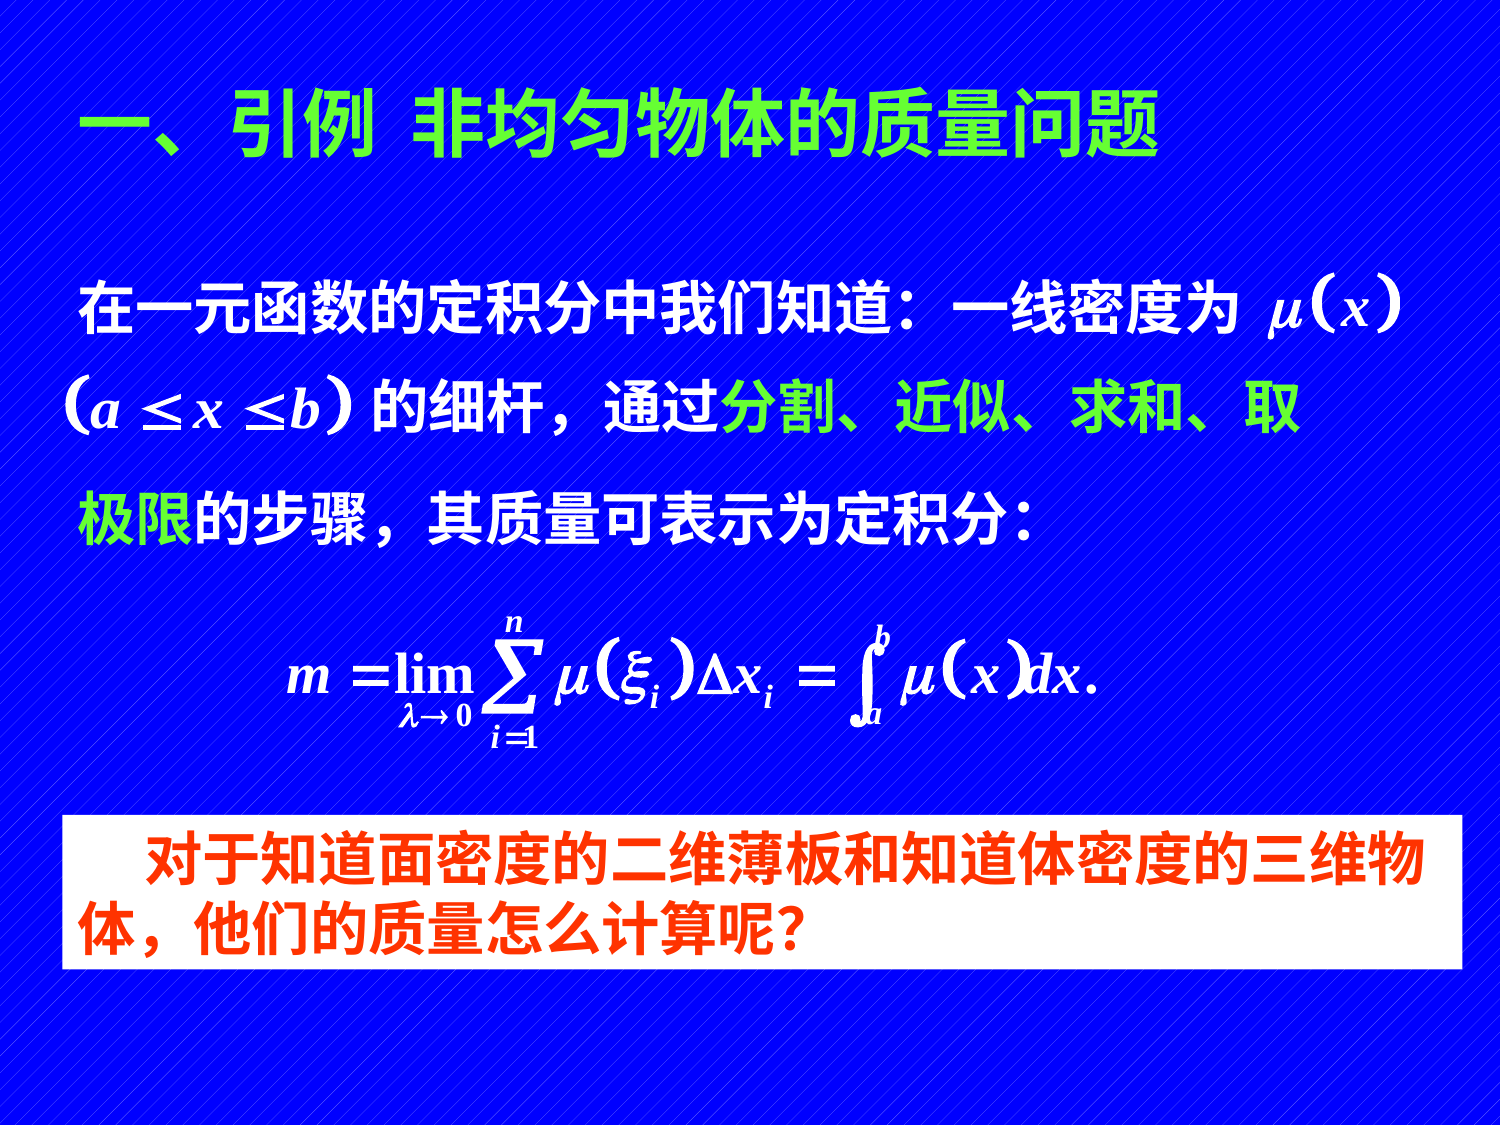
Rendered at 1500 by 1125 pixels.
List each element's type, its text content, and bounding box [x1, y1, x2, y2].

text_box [283, 601, 1101, 754]
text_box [62, 264, 1463, 352]
text_box 对于知道面密度的二维薄板和知道体密度的三维物体，他们的质量怎么计算呢？ [62, 814, 1463, 970]
text_box 极限的步骤，其质量可表示为定积分： [62, 474, 1100, 560]
text_box 一、引例 非均匀物体的质量问题 [62, 68, 1475, 174]
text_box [62, 362, 1440, 455]
